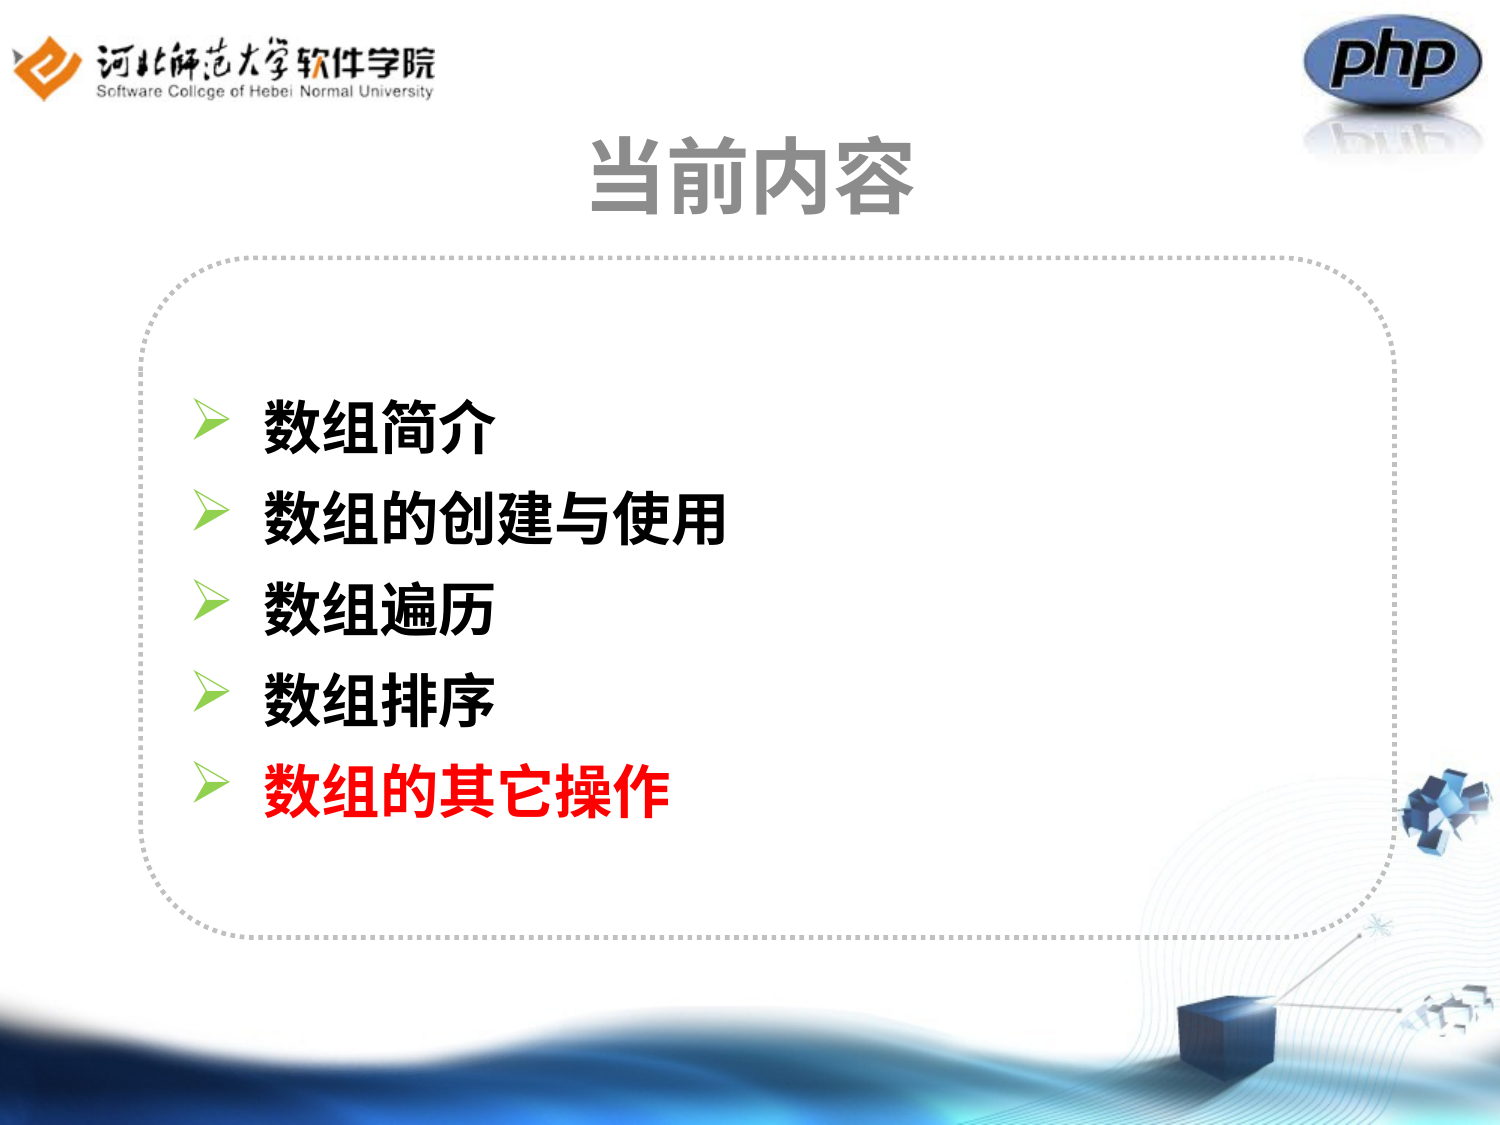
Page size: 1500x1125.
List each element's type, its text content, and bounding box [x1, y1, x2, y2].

picture [0, 0, 1500, 1125]
text_box 数组简介 数组的创建与使用 数组遍历 数组排序 数组的其它操作 [140, 257, 1395, 938]
title 当前内容 [75, 117, 1425, 233]
